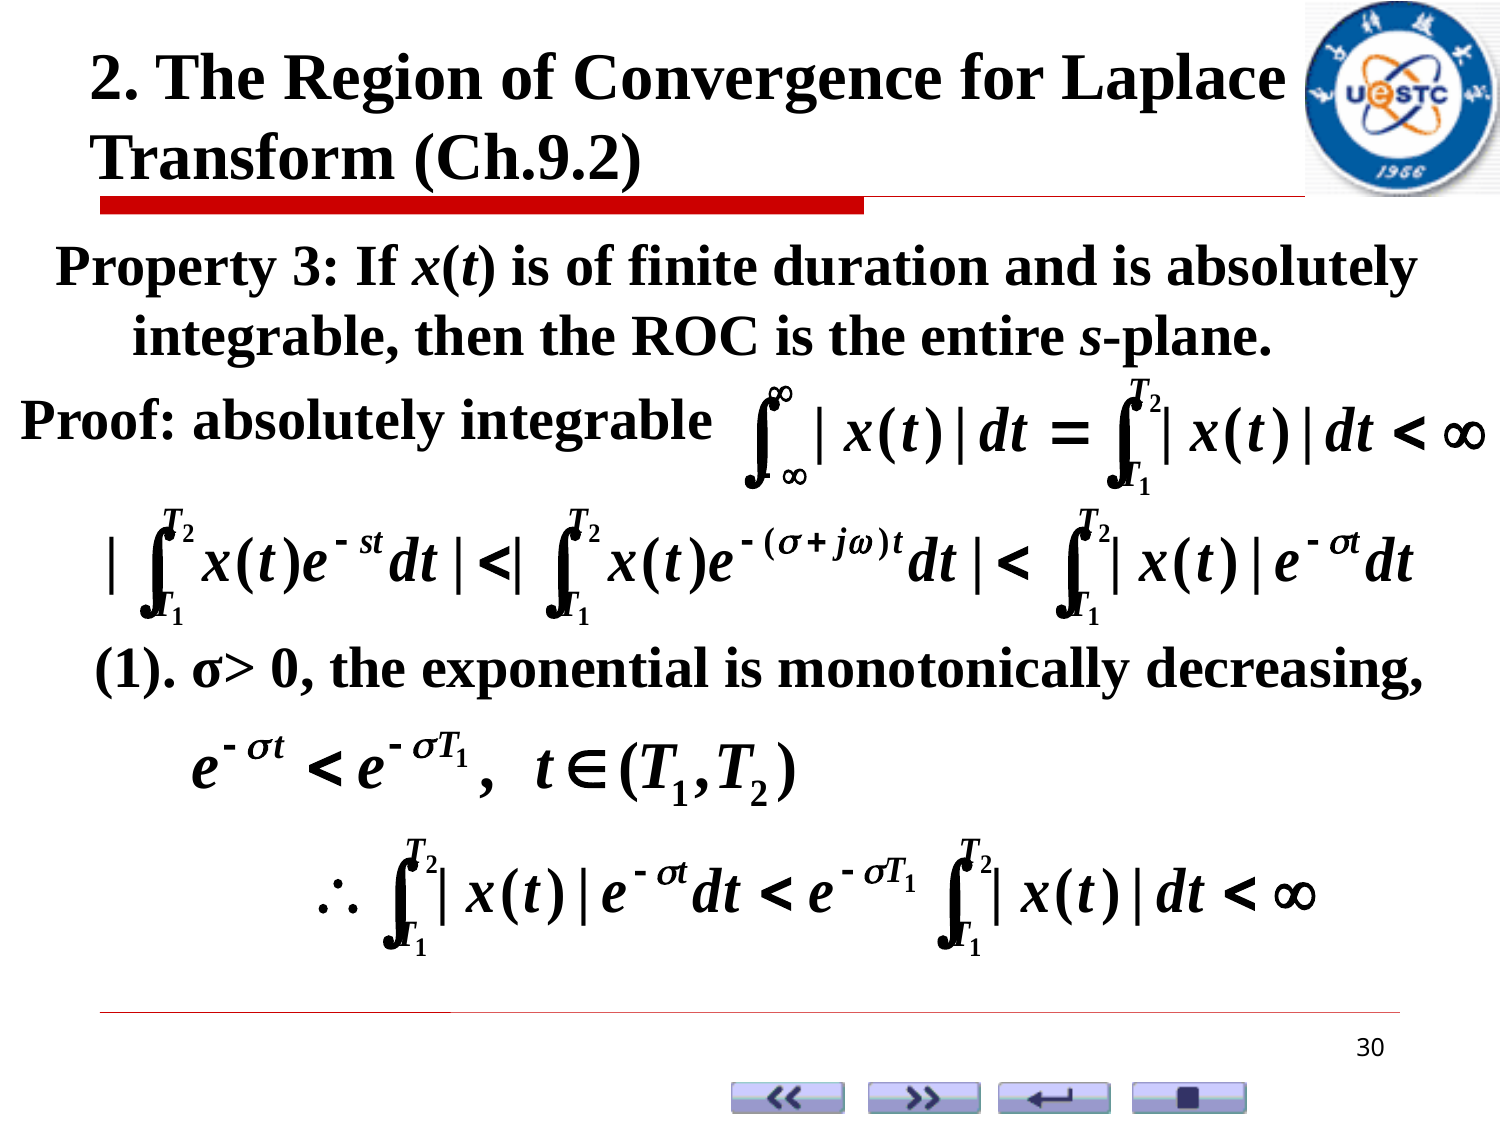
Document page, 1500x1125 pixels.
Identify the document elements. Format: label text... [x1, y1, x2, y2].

text_box Property 3: If x(t) is of finite duration and is absolutely integrable, then the ROC is the entire s-plane. [41, 219, 1450, 373]
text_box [312, 822, 1329, 969]
text_box Proof: absolutely integrable [5, 373, 720, 492]
picture [731, 1082, 845, 1114]
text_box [182, 715, 805, 822]
picture [998, 1082, 1111, 1114]
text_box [726, 361, 1498, 508]
text_box 2. The Region of Convergence for Laplace Transform (Ch.9.2) [74, 19, 1413, 207]
slide_number 30 [1074, 1024, 1401, 1103]
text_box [100, 491, 1429, 638]
picture [1132, 1103, 1247, 1114]
picture [1305, 1, 1500, 197]
text_box (1). σ> 0, the exponential is monotonically decreasing, [64, 621, 1495, 701]
picture [868, 1082, 981, 1114]
